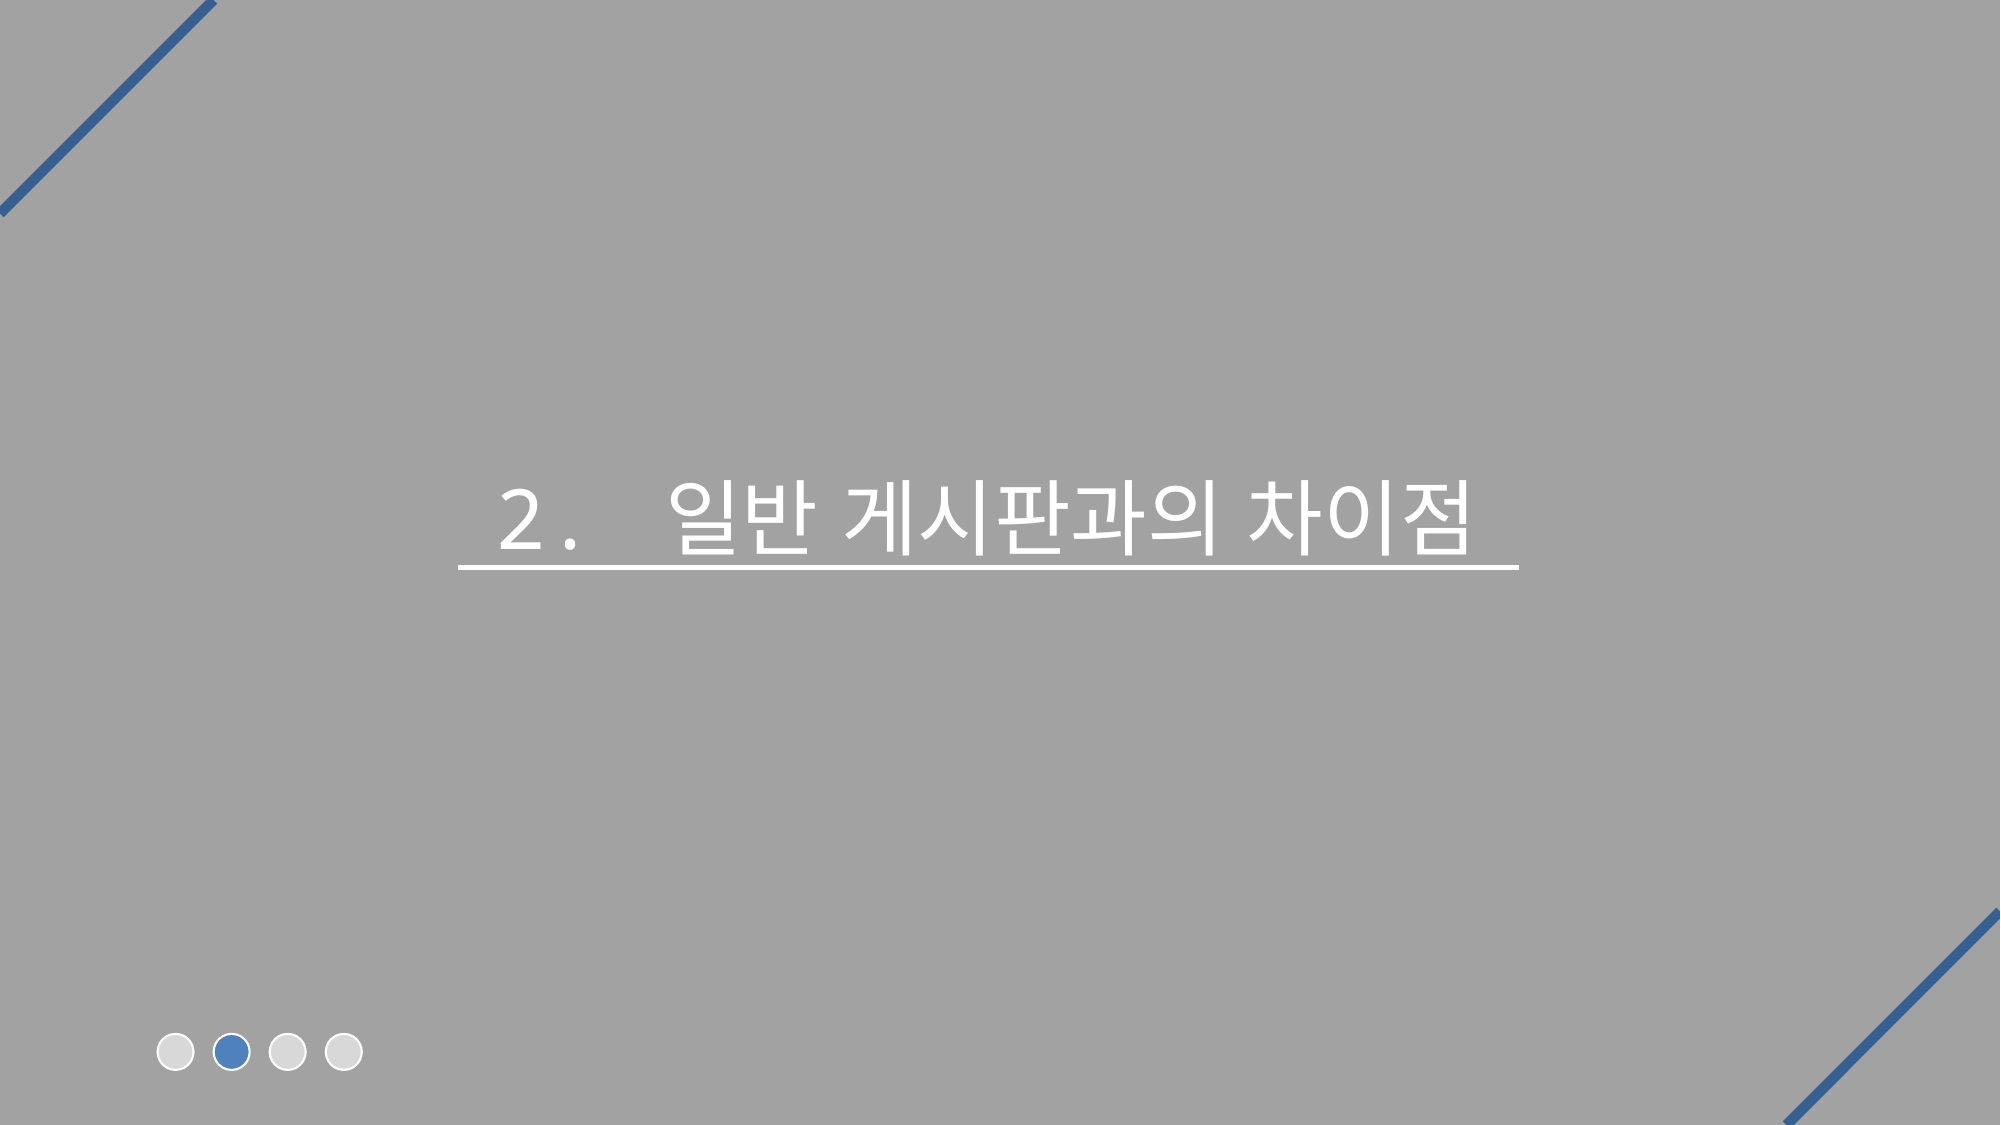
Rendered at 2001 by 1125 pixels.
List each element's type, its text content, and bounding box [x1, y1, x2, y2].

text_box [268, 1032, 307, 1072]
text_box [212, 1032, 251, 1072]
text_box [0, 0, 214, 214]
list 2. 일반 게시판과의 차이점 [432, 469, 1540, 552]
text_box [1786, 911, 2000, 1125]
text_box [156, 1032, 195, 1072]
text_box [324, 1032, 363, 1072]
